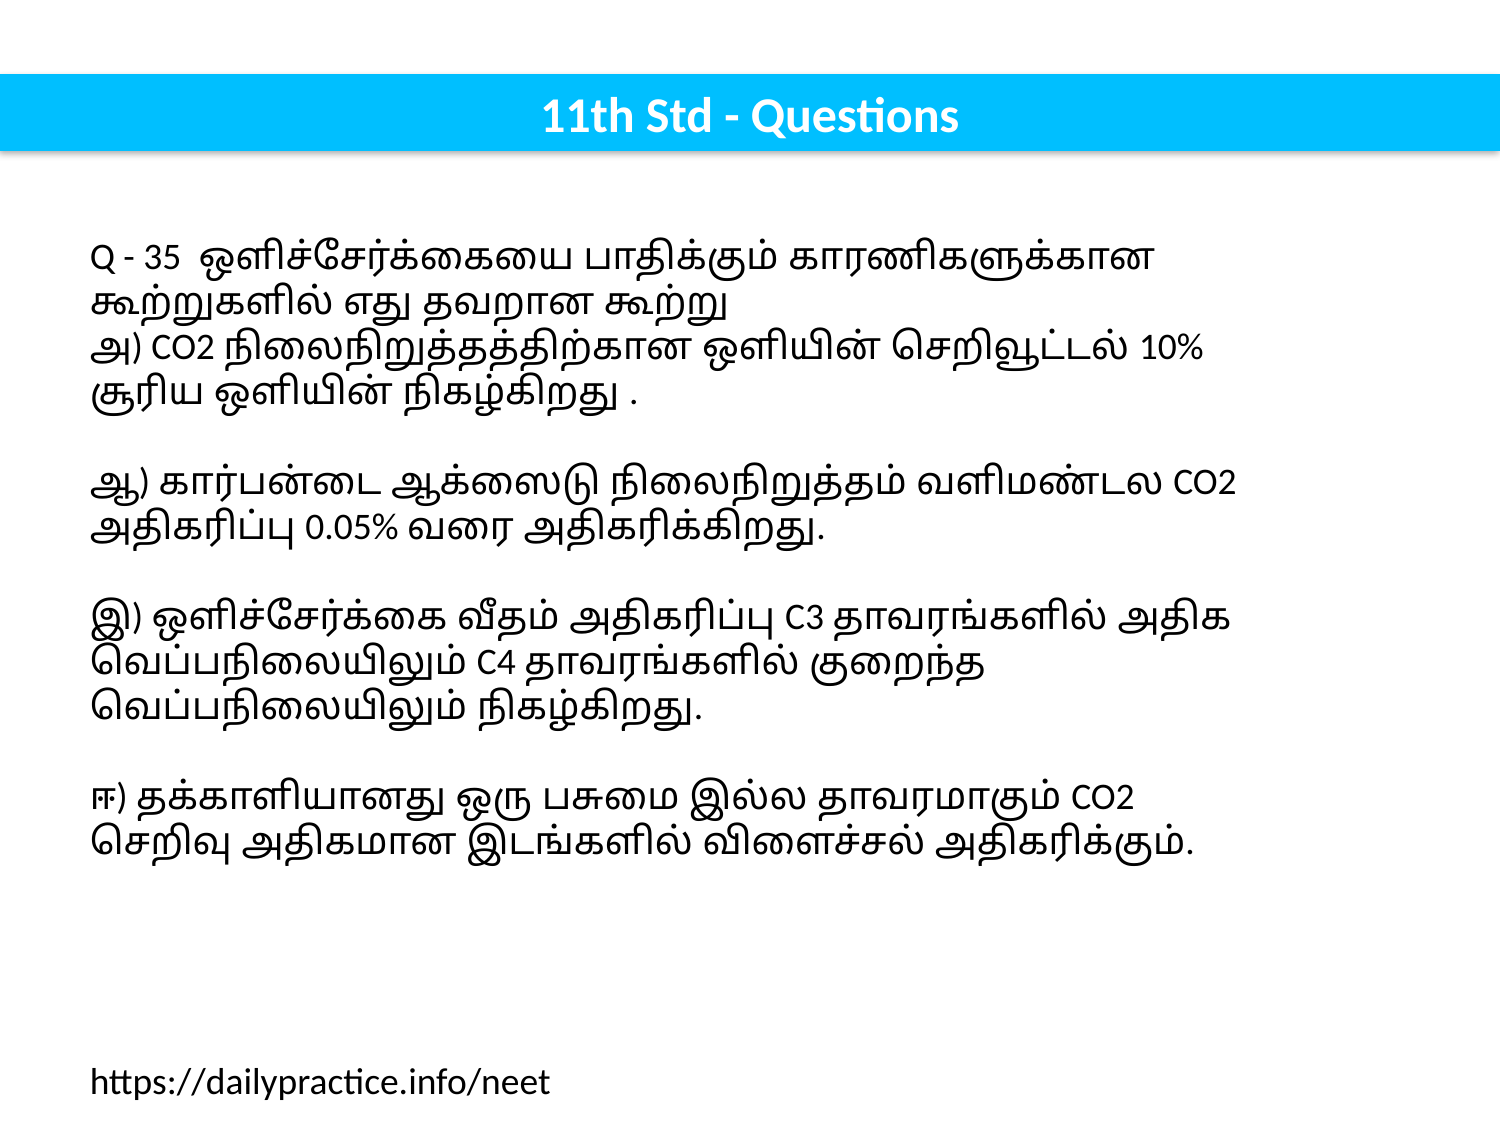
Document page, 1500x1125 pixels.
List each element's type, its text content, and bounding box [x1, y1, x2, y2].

text_box 11th Std - Questions [0, 74, 1500, 151]
text_box https://dailypractice.info/neet [74, 1049, 675, 1110]
text_box அ) CO2 நிலைநிறுத்தத்திற்கான ஒளியின் செறிவூட்டல் 10% சூரிய ஒளியின் நிகழ்கிறது . ஆ) கார்பன்டை ஆக்ஸைடு நிலைநிறுத்தம் வளிமண்டல CO2 அதிகரிப்பு 0.05% வரை அதிகரிக்கிறது. இ) ஒளிச்சேர்க்கை வீதம் அதிகரிப்பு C3 தாவரங்களில் அதிக வெப்பநிலையிலும் C4 தாவரங்களில் குறைந்த வெப்பநிலையிலும் நிகழ்கிறது. ஈ) தக்காளியானது ஒரு பசுமை இல்ல தாவரமாகும் CO2 செறிவு அதிகமான இடங்களில் விளைச்சல் அதிகரிக்கும். [74, 224, 1275, 870]
